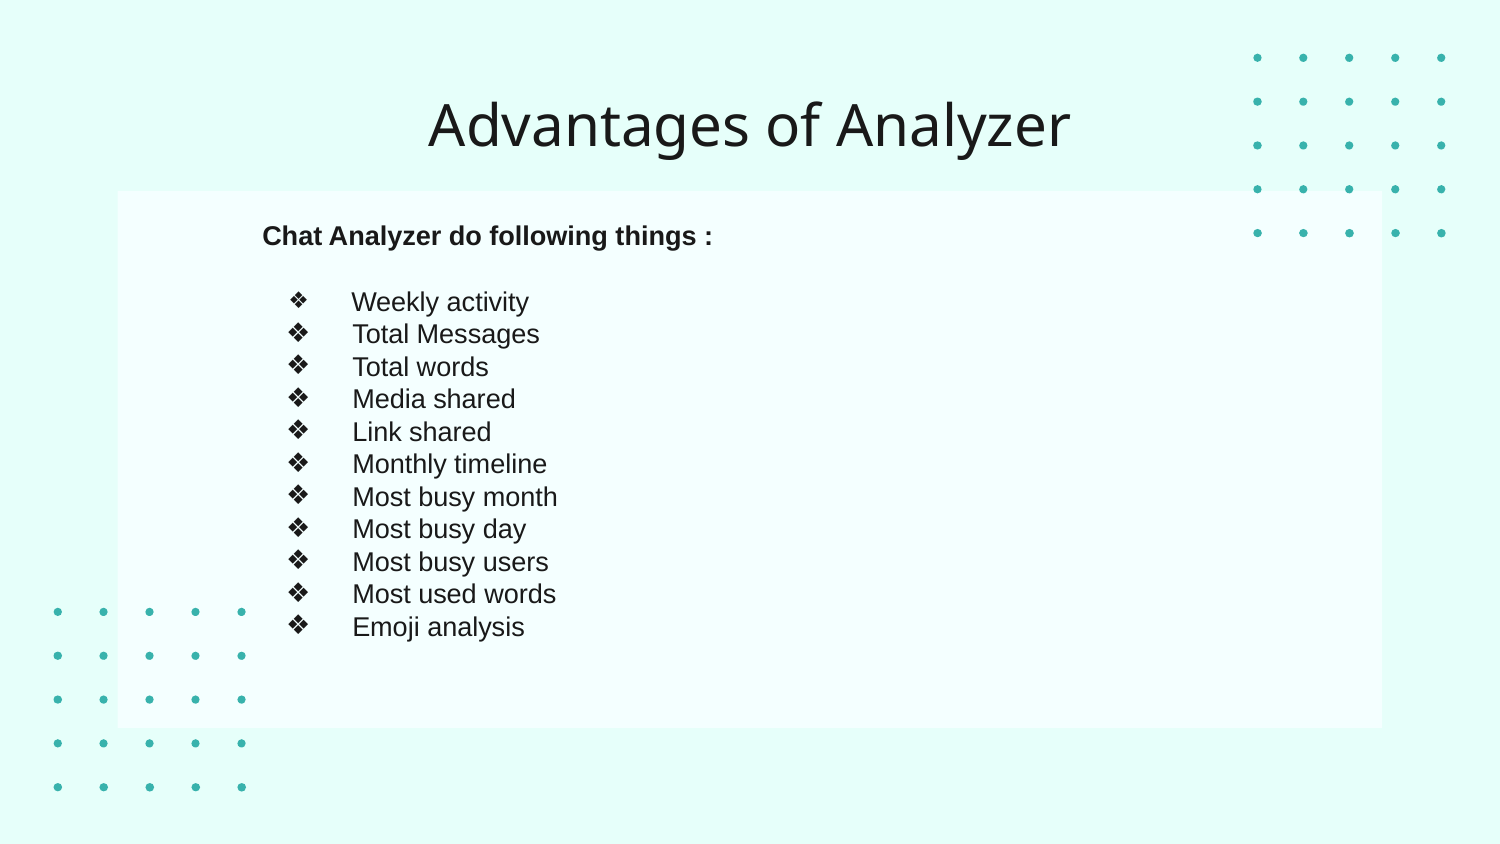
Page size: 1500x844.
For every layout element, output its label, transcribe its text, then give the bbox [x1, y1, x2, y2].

list Chat Analyzer do following things : Weekly activity Total Messages Total words Media shared Link shared Monthly timeline Most busy month Most busy day Most busy users Most used words Emoji analysis [247, 321, 1123, 655]
title Advantages of Analyzer [118, 72, 1382, 167]
